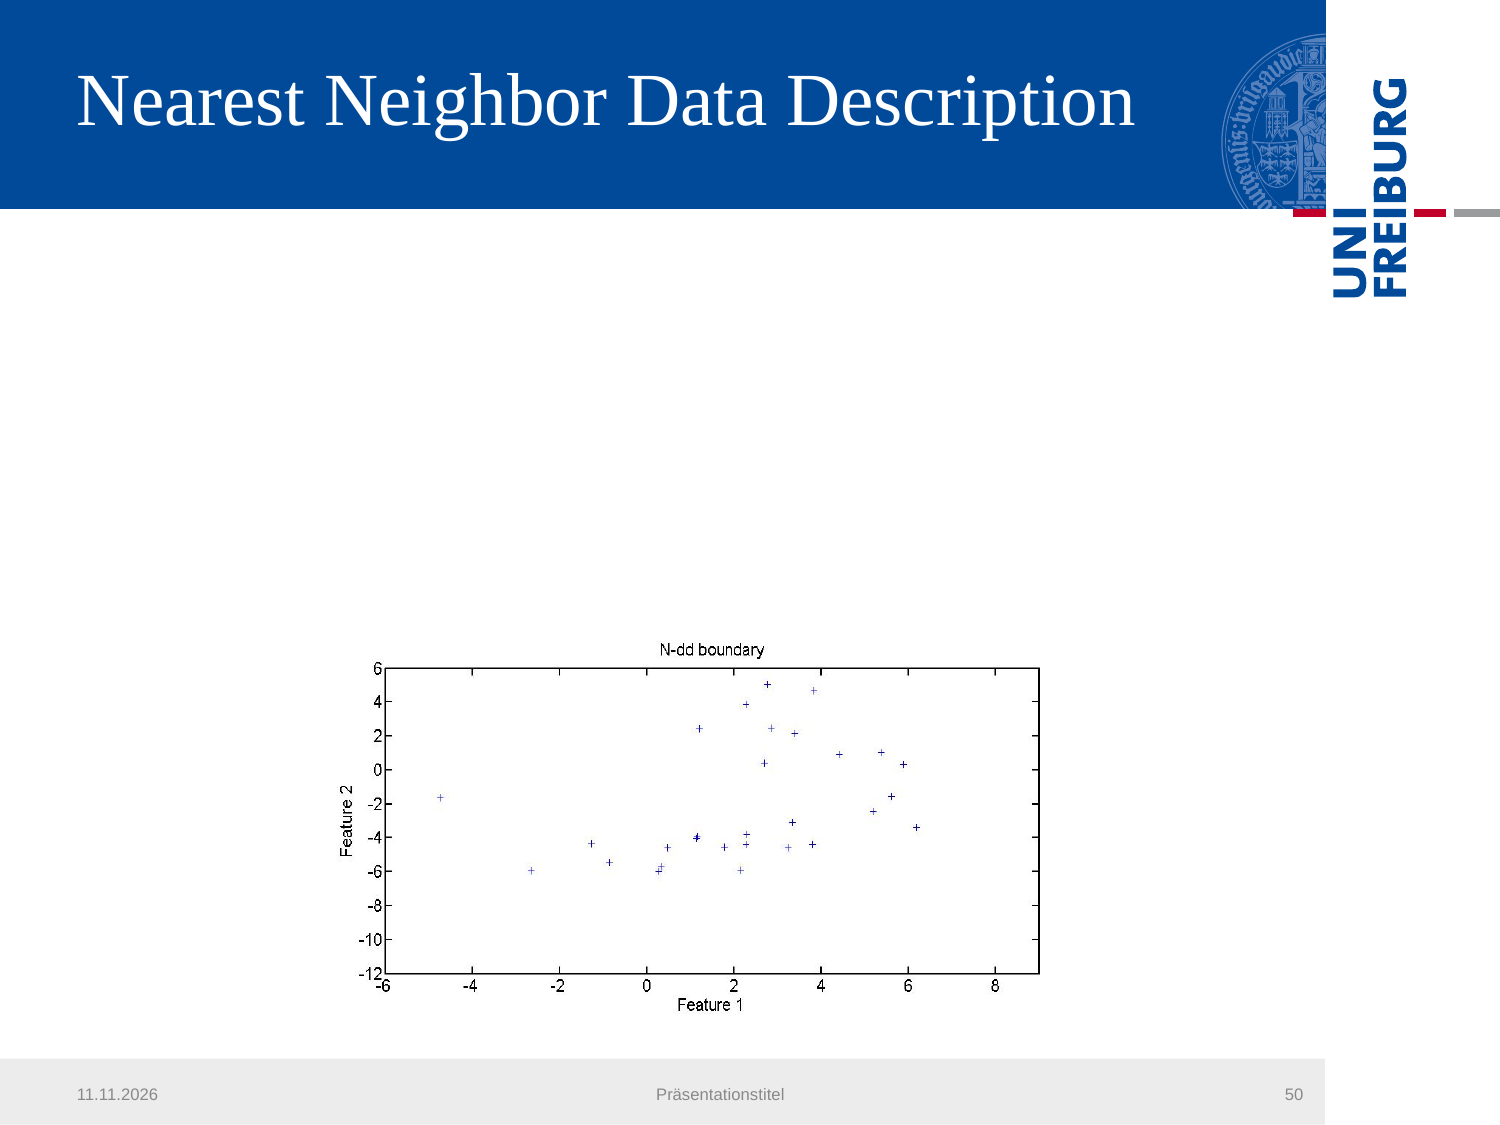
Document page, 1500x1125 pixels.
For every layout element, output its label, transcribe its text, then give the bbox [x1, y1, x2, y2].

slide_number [76, 1074, 207, 1114]
slide_number 50 [1234, 1074, 1304, 1114]
title Nearest Neighbor Data Description [76, 50, 1235, 169]
footer Präsentationstitel [230, 1074, 1211, 1114]
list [277, 633, 1105, 1024]
